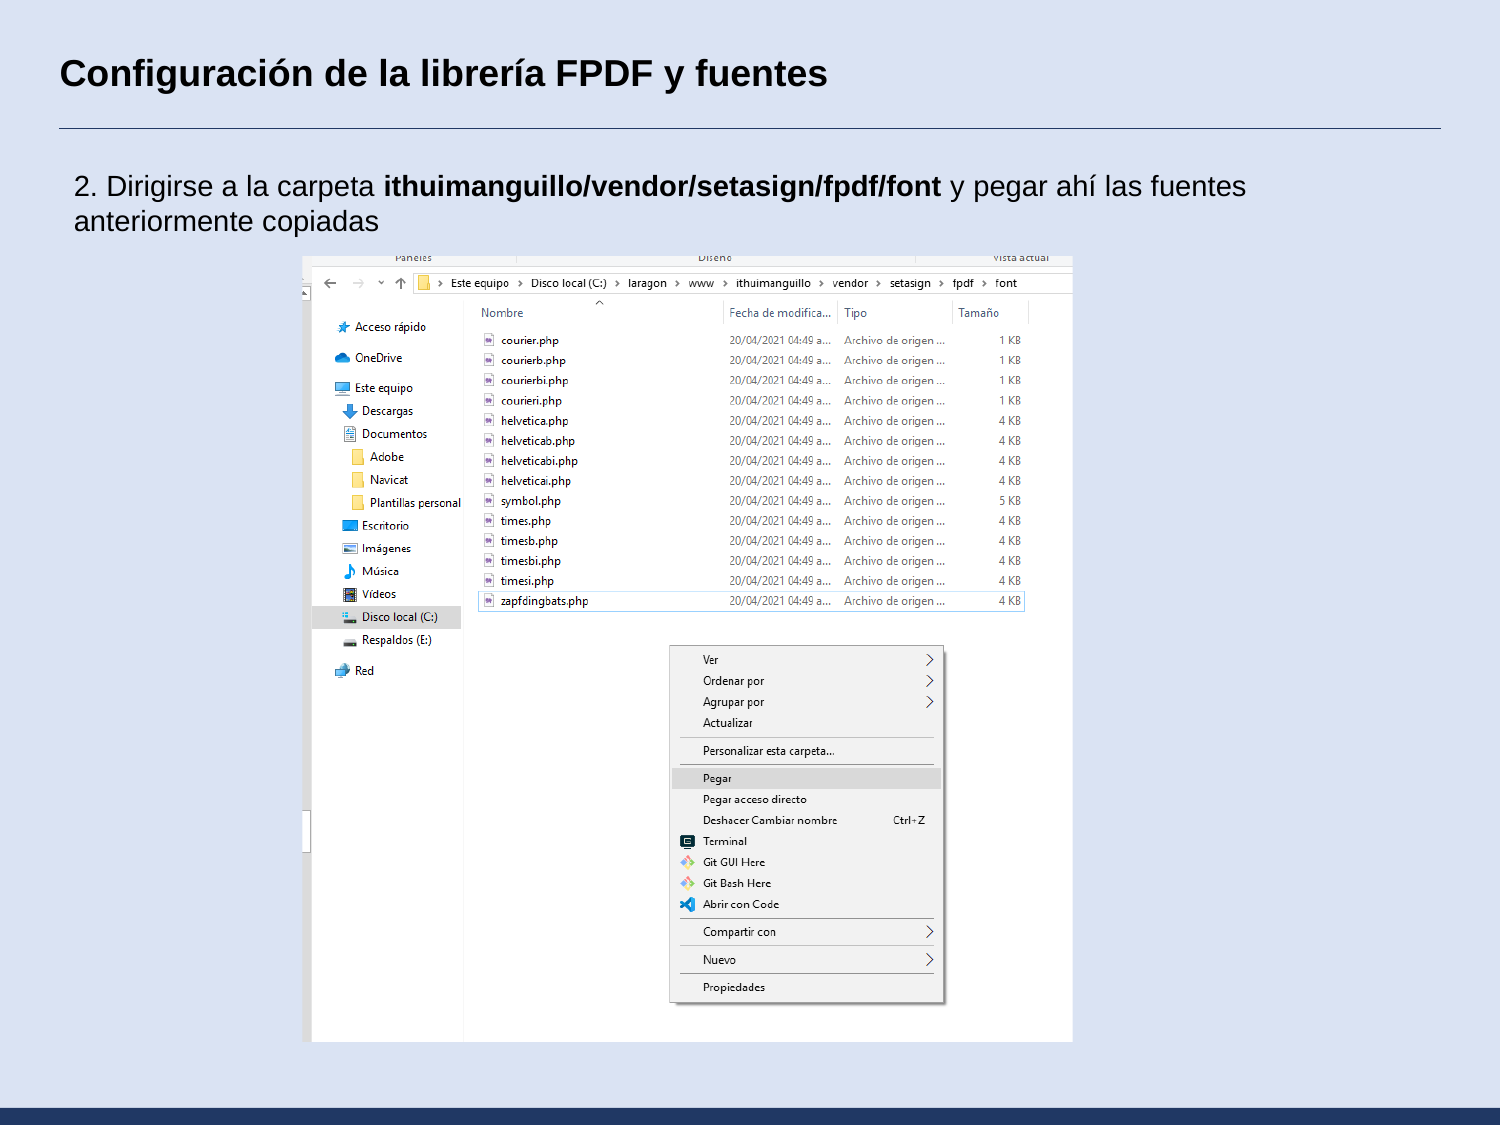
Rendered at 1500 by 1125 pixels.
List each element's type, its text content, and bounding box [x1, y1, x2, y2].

picture [302, 256, 1073, 1042]
text_box Configuración de la librería FPDF y fuentes [44, 41, 845, 101]
text_box 2. Dirigirse a la carpeta ithuimanguillo/vendor/setasign/fpdf/font y pegar ahí las fuentes anteriormente copiadas [58, 160, 1441, 246]
